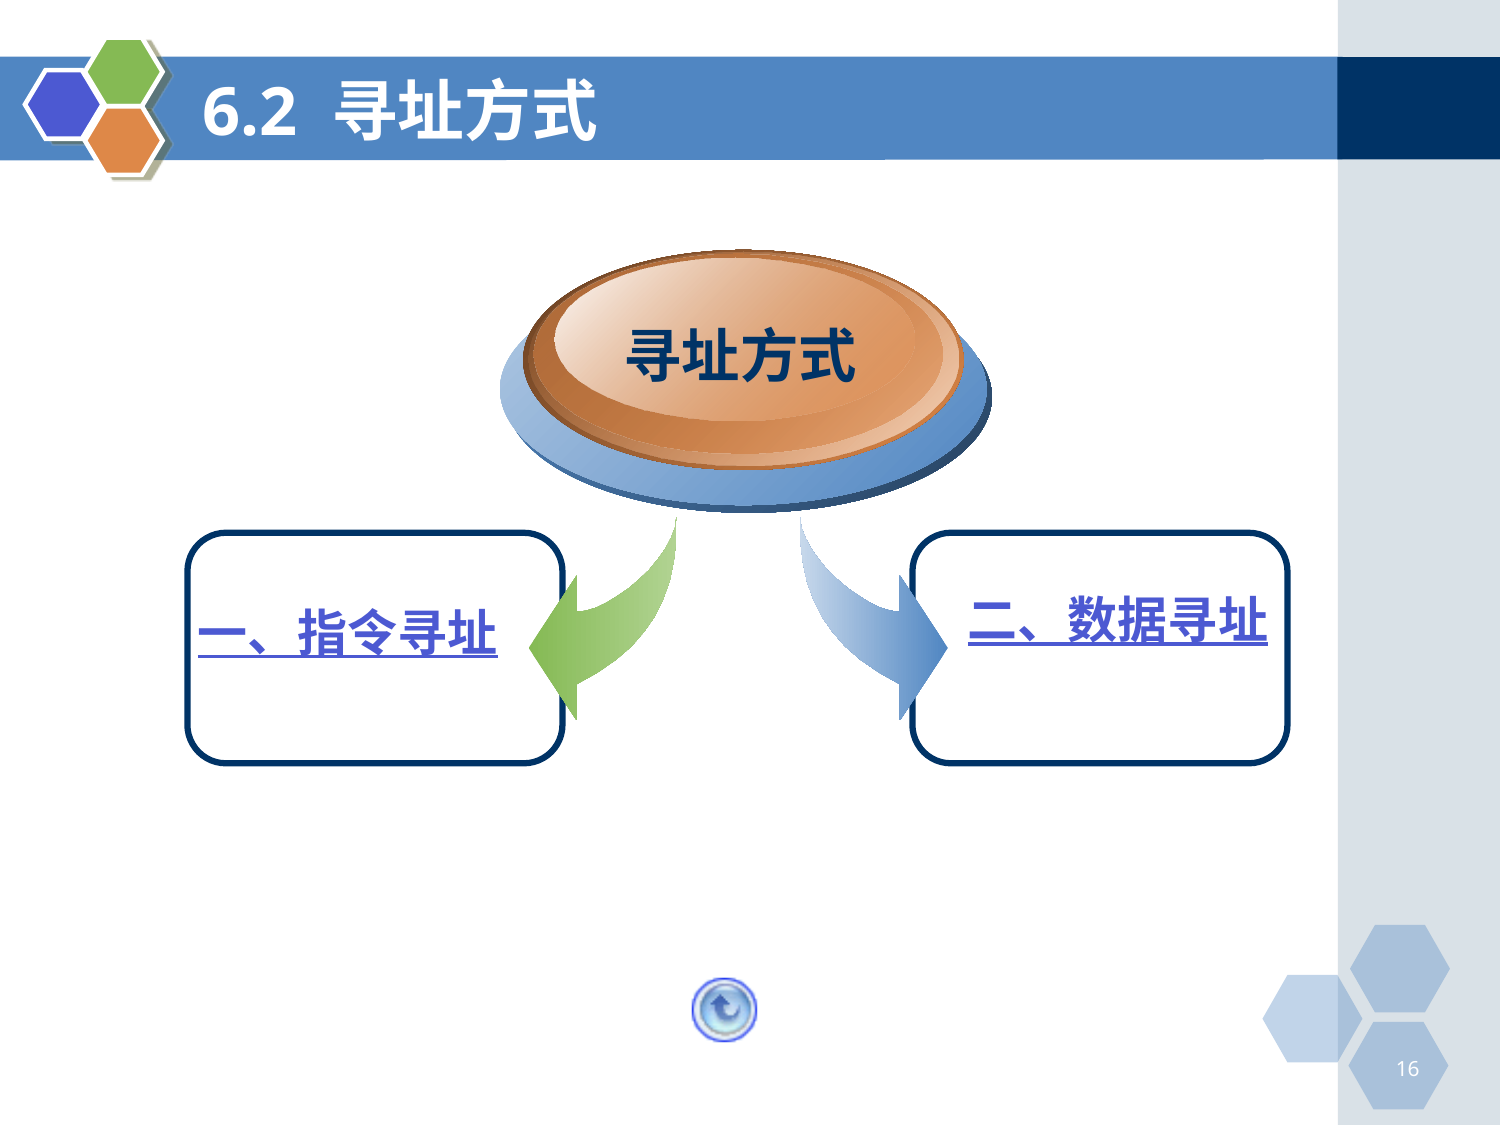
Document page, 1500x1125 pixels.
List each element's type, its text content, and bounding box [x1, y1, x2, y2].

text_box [182, 249, 1288, 764]
picture [690, 975, 760, 1045]
slide_number 16 [1359, 1047, 1435, 1086]
title 6.2 寻址方式 [187, 62, 1288, 155]
